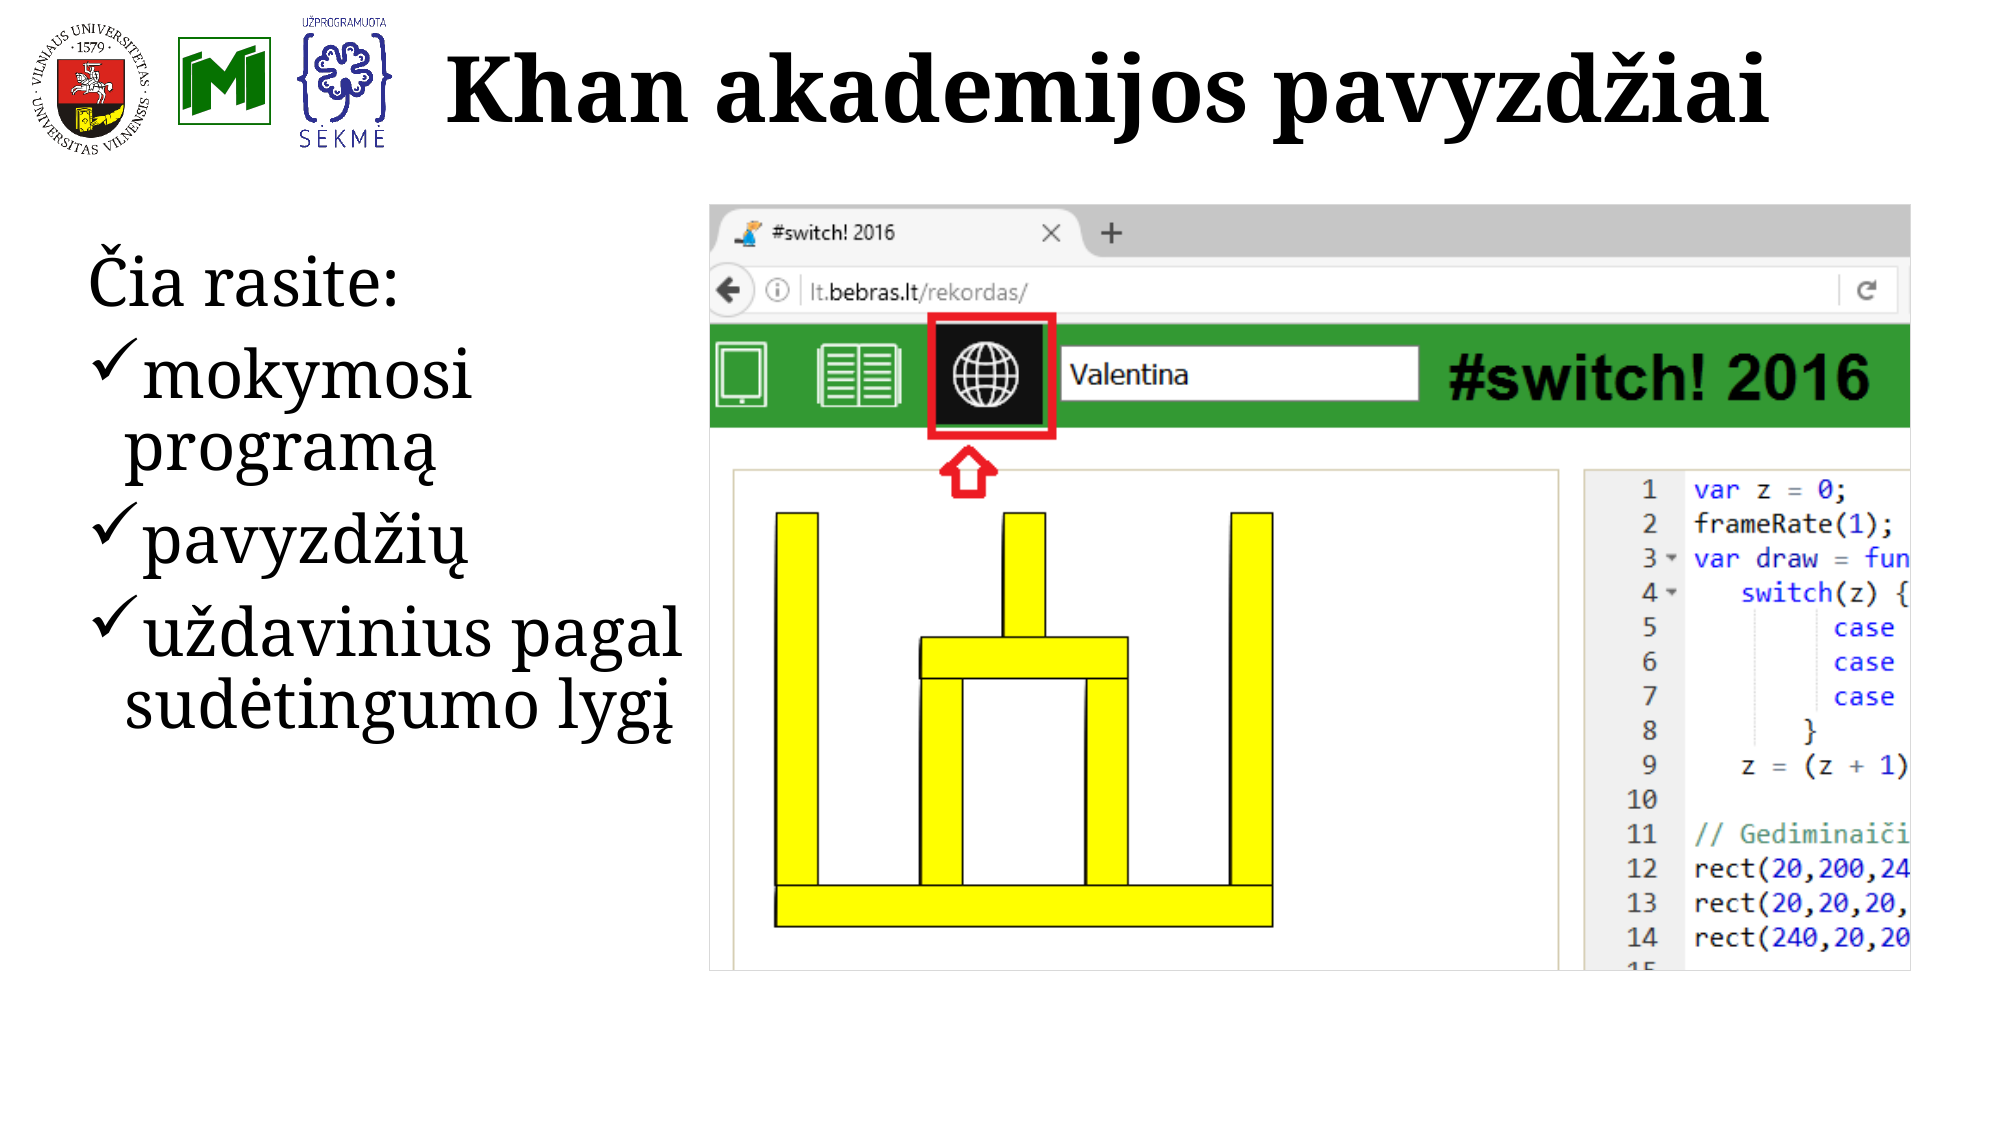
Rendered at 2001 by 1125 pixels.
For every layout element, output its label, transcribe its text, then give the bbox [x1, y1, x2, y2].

list Čia rasite: mokymosi programą pavyzdžių uždavinius pagal sudėtingumo lygį [71, 240, 709, 818]
picture [178, 0, 443, 174]
picture [30, 20, 149, 174]
picture [709, 204, 1911, 971]
title Khan akademijos pavyzdžiai [246, 22, 1972, 157]
